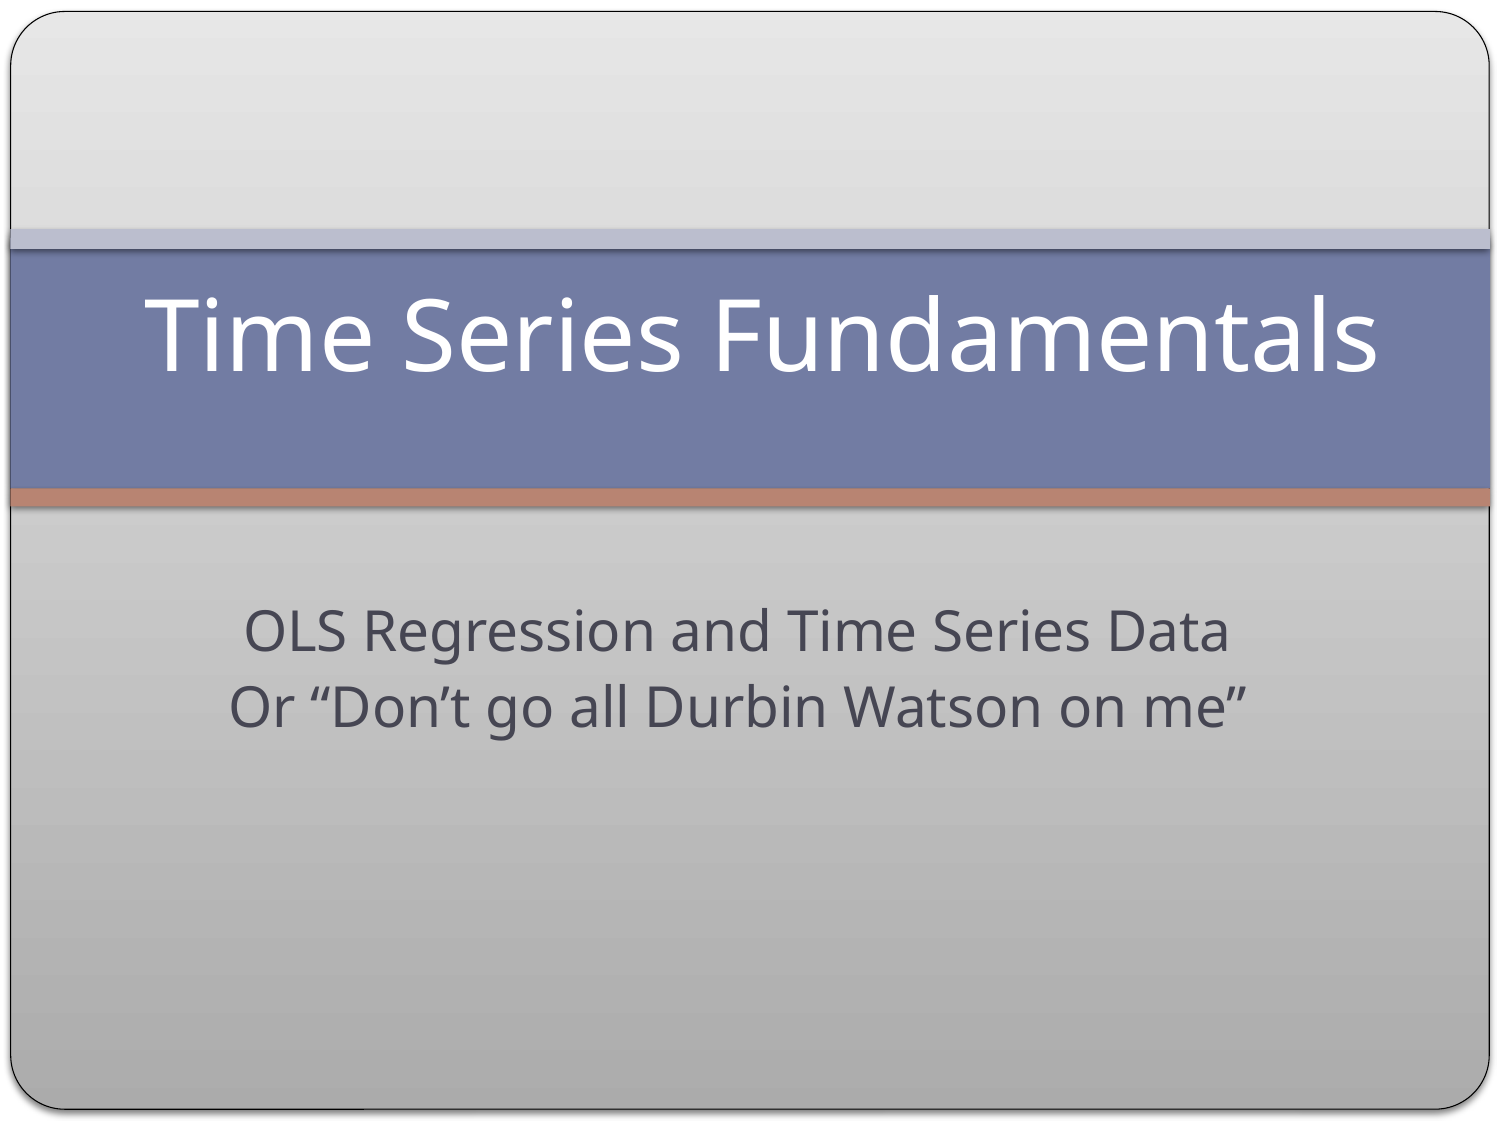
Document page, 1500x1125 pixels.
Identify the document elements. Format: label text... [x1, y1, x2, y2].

subtitle OLS Regression and Time Series Data Or “Don’t go all Durbin Watson on me” [212, 587, 1263, 850]
title Time Series Fundamentals [0, 262, 1500, 475]
